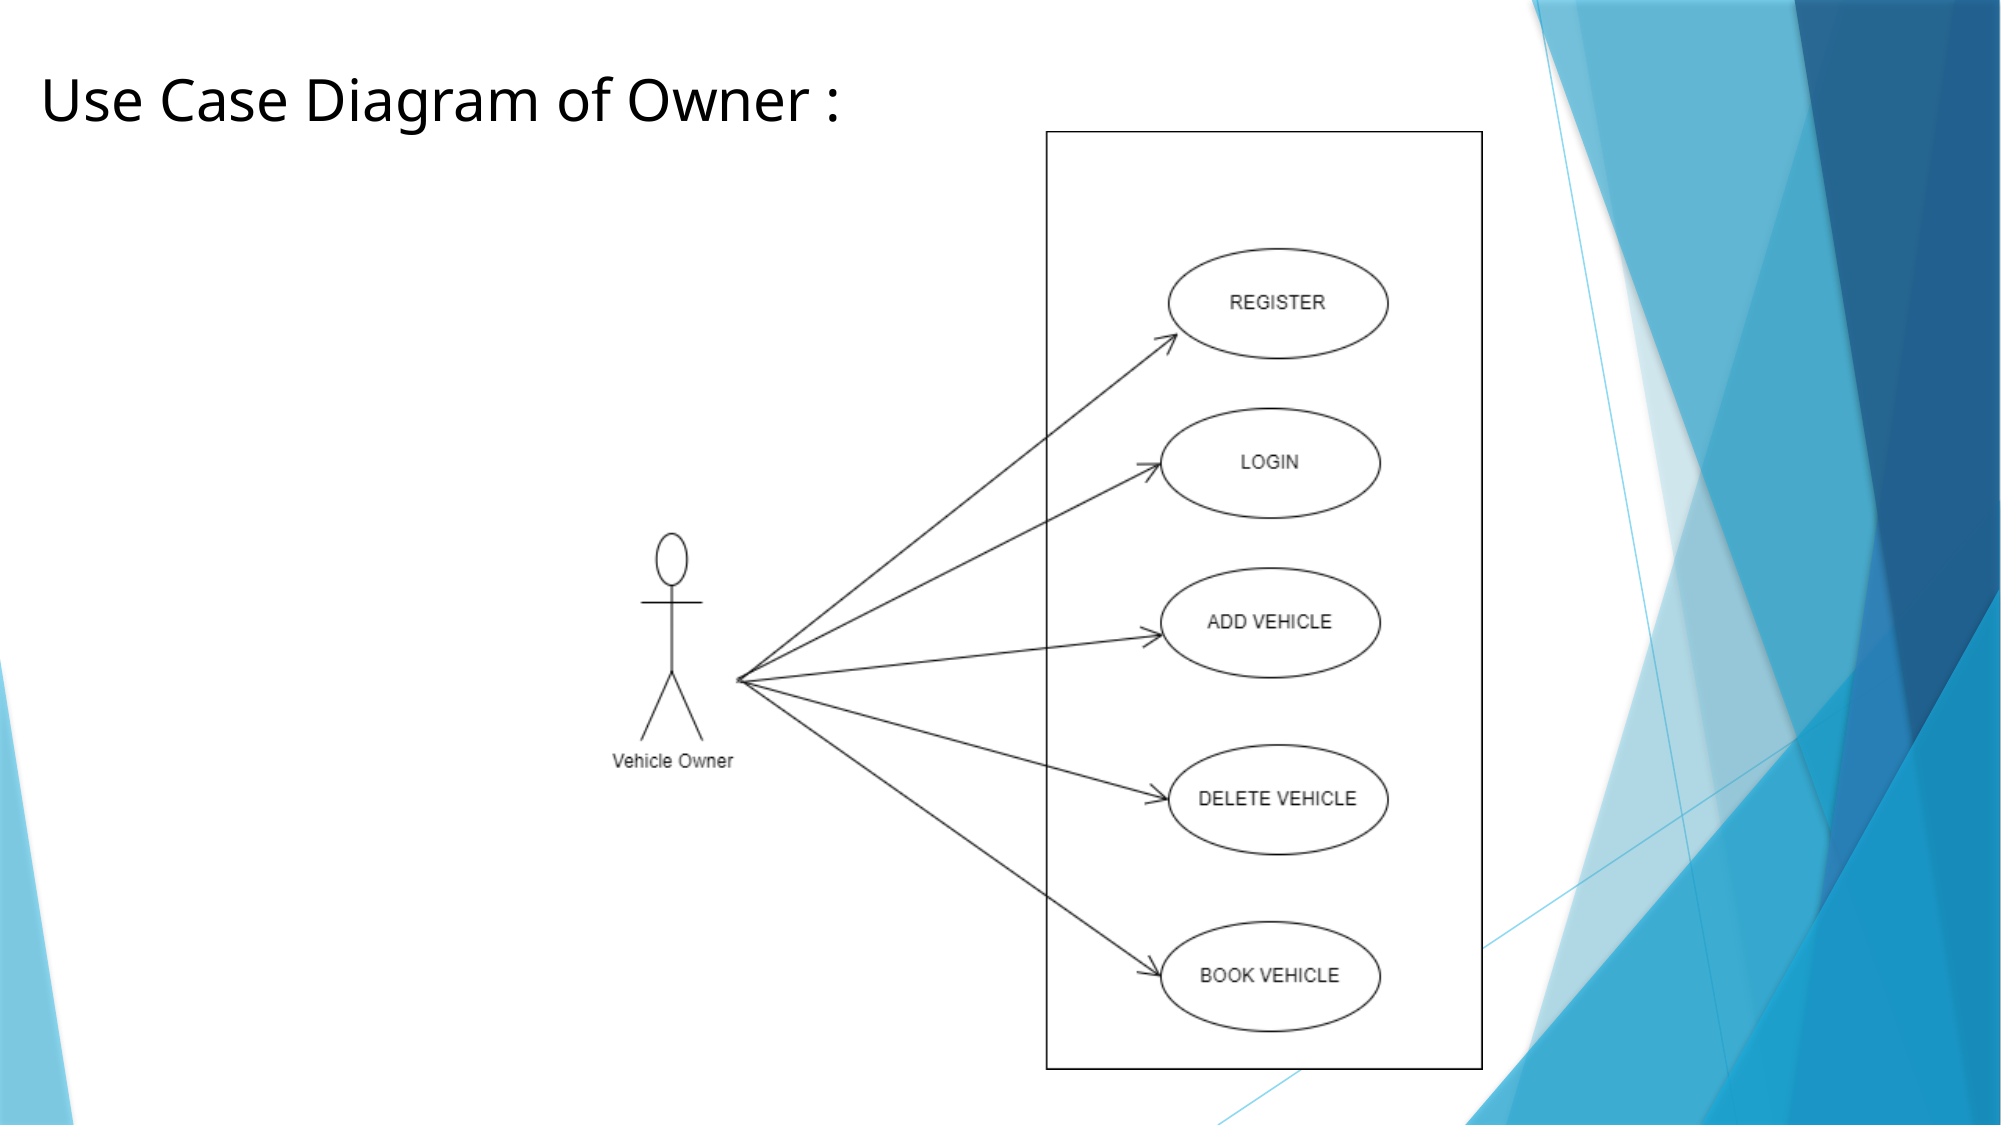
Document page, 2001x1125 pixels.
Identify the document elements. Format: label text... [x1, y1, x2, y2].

picture [611, 131, 1483, 1070]
title Use Case Diagram of Owner : [25, 55, 1436, 273]
